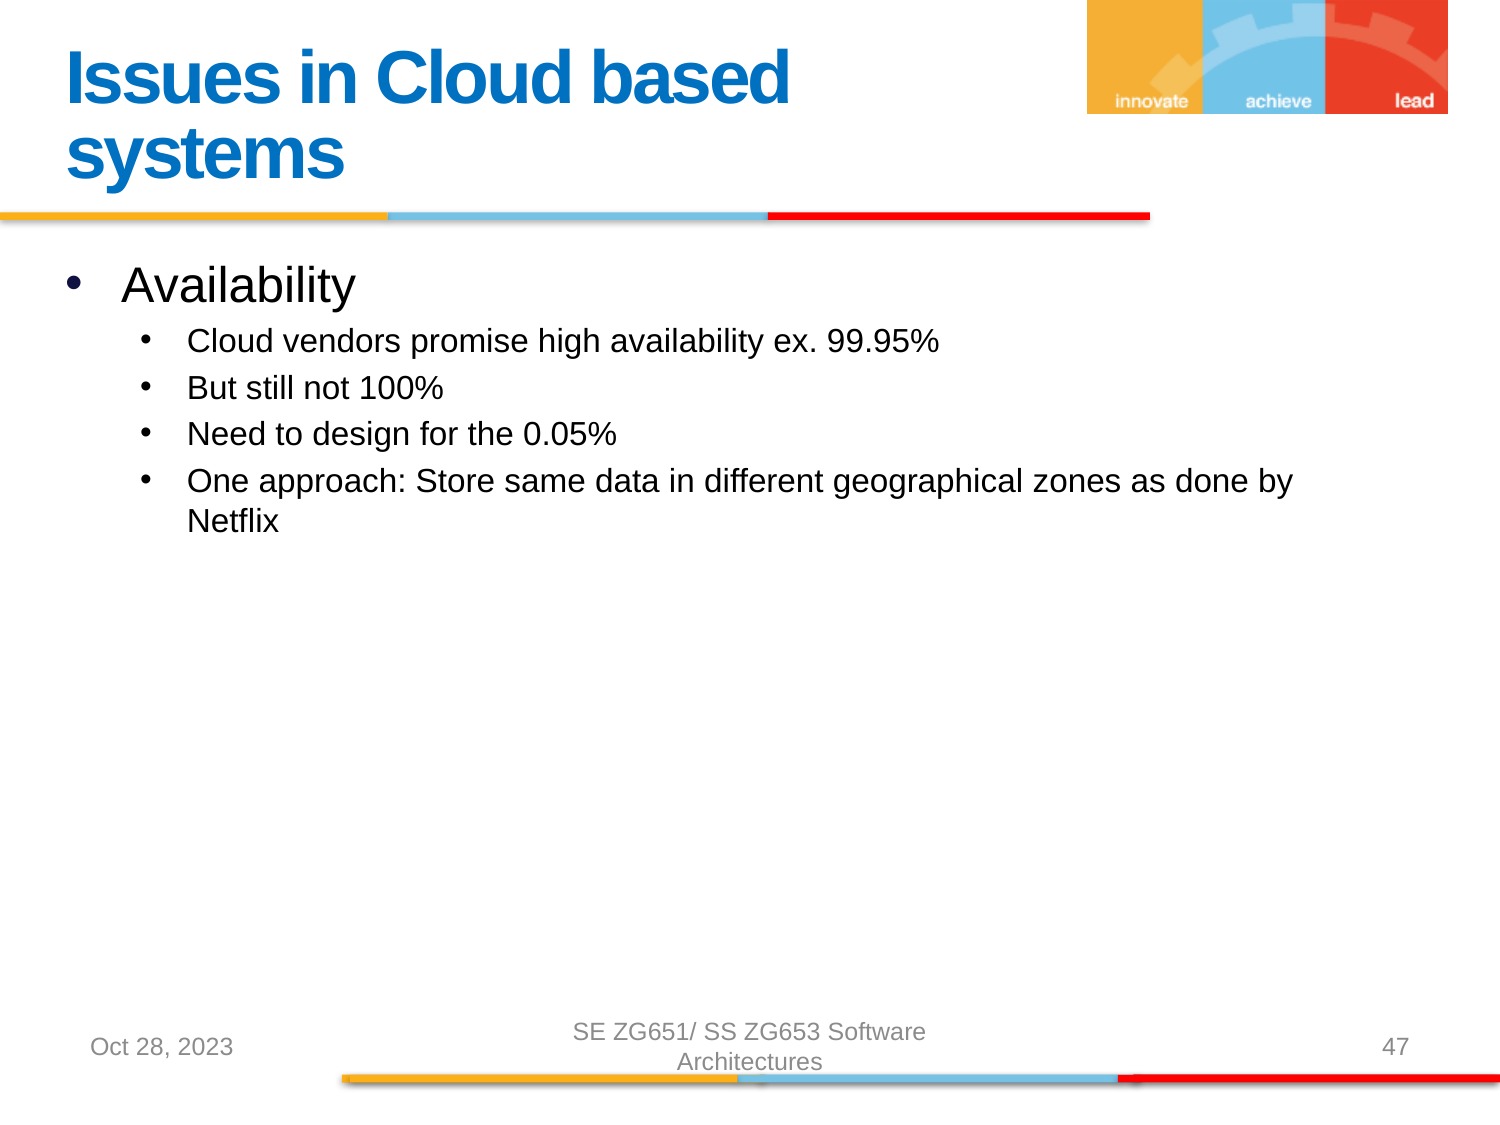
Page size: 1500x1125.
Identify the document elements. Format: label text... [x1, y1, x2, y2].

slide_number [75, 1015, 425, 1075]
list Availability Cloud vendors promise high availability ex. 99.95% But still not 100% Need to design for the 0.05% One approach: Store same data in different geographical zones as done by Netflix [50, 245, 1400, 988]
list Issues in Cloud based systems [50, 24, 1088, 213]
slide_number 47 [1074, 1015, 1425, 1075]
footer SE ZG651/ SS ZG653 Software Architectures [512, 1015, 988, 1075]
picture [1087, 0, 1448, 114]
